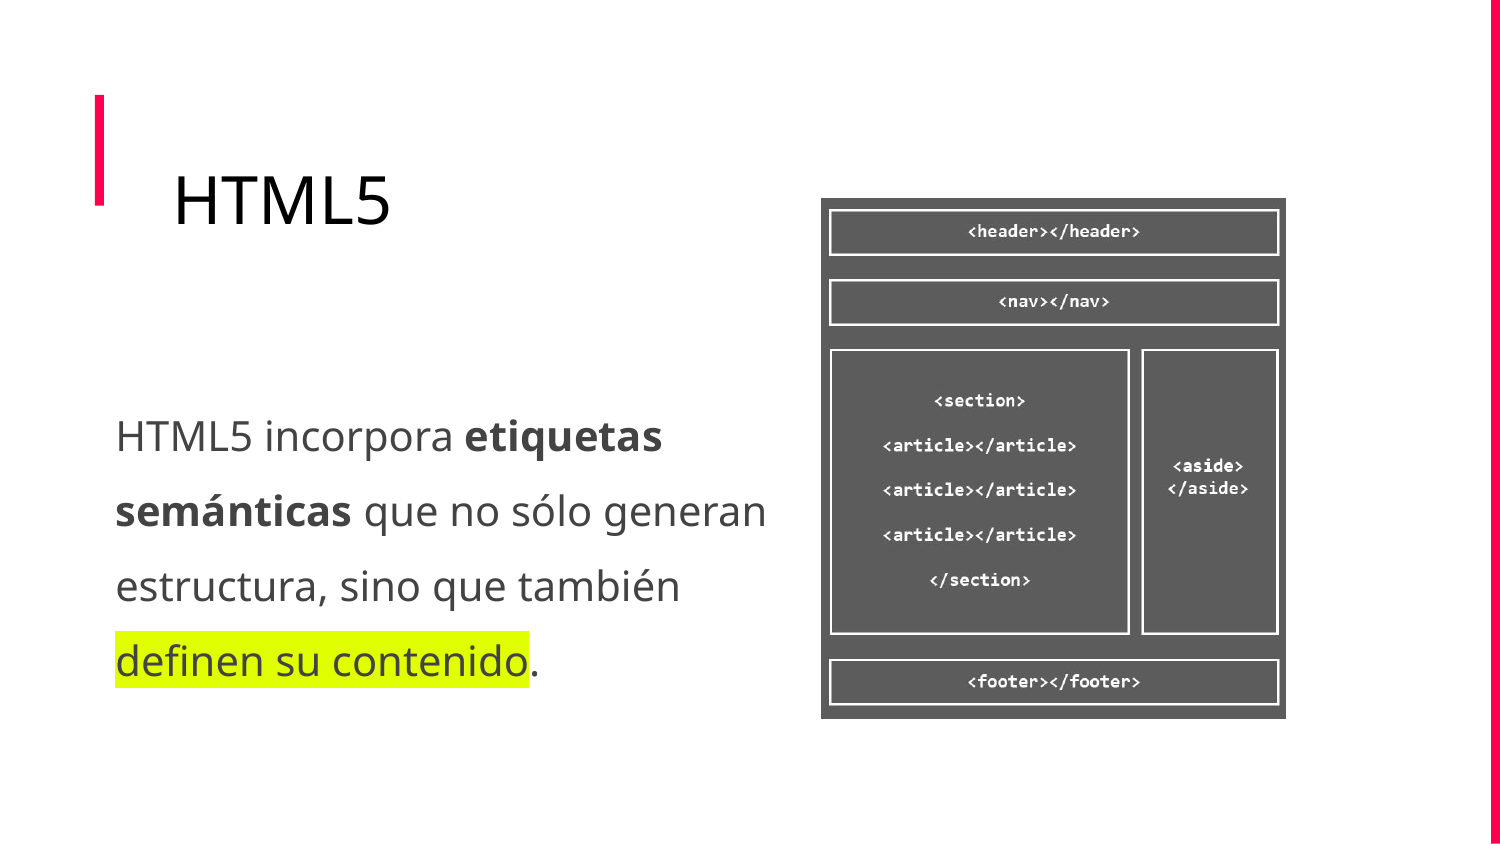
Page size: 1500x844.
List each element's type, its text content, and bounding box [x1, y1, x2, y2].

list HTML5 incorpora etiquetas semánticas que no sólo generan estructura, sino que también definen su contenido. [100, 369, 797, 692]
title HTML5 [157, 103, 501, 199]
picture [821, 198, 1286, 720]
